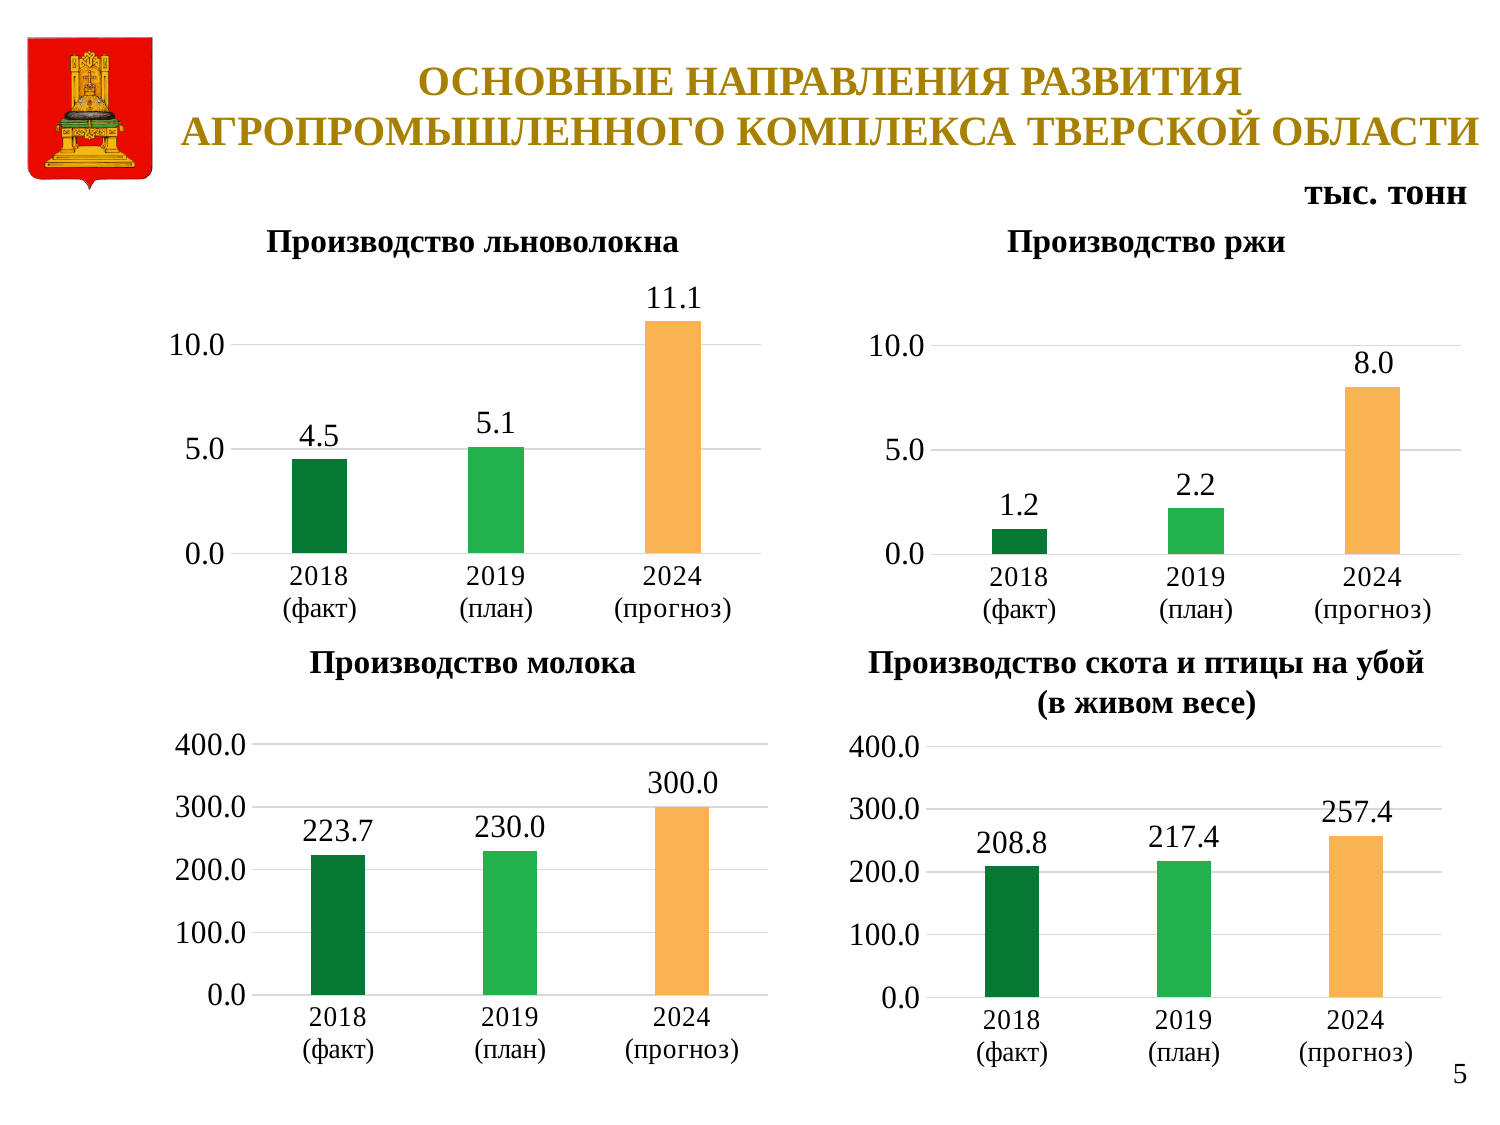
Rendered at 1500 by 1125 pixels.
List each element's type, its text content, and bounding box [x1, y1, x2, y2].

text_box тыс. тонн [160, 159, 1483, 219]
chart [167, 271, 765, 624]
chart [174, 713, 772, 1066]
text_box Производство льноволокна [160, 219, 786, 267]
chart [848, 715, 1445, 1068]
text_box Производство молока [160, 633, 786, 688]
chart [867, 272, 1465, 625]
text_box Производство ржи [811, 211, 1483, 267]
text_box Производство скота и птицы на убой (в живом весе) [811, 633, 1483, 728]
text_box ОСНОВНЫЕ НАПРАВЛЕНИЯ РАЗВИТИЯ АГРОПРОМЫШЛЕННОГО КОМПЛЕКСА ТВЕРСКОЙ ОБЛАСТИ [160, 19, 1500, 188]
text_box 5 [1411, 1046, 1483, 1097]
picture [24, 28, 161, 199]
